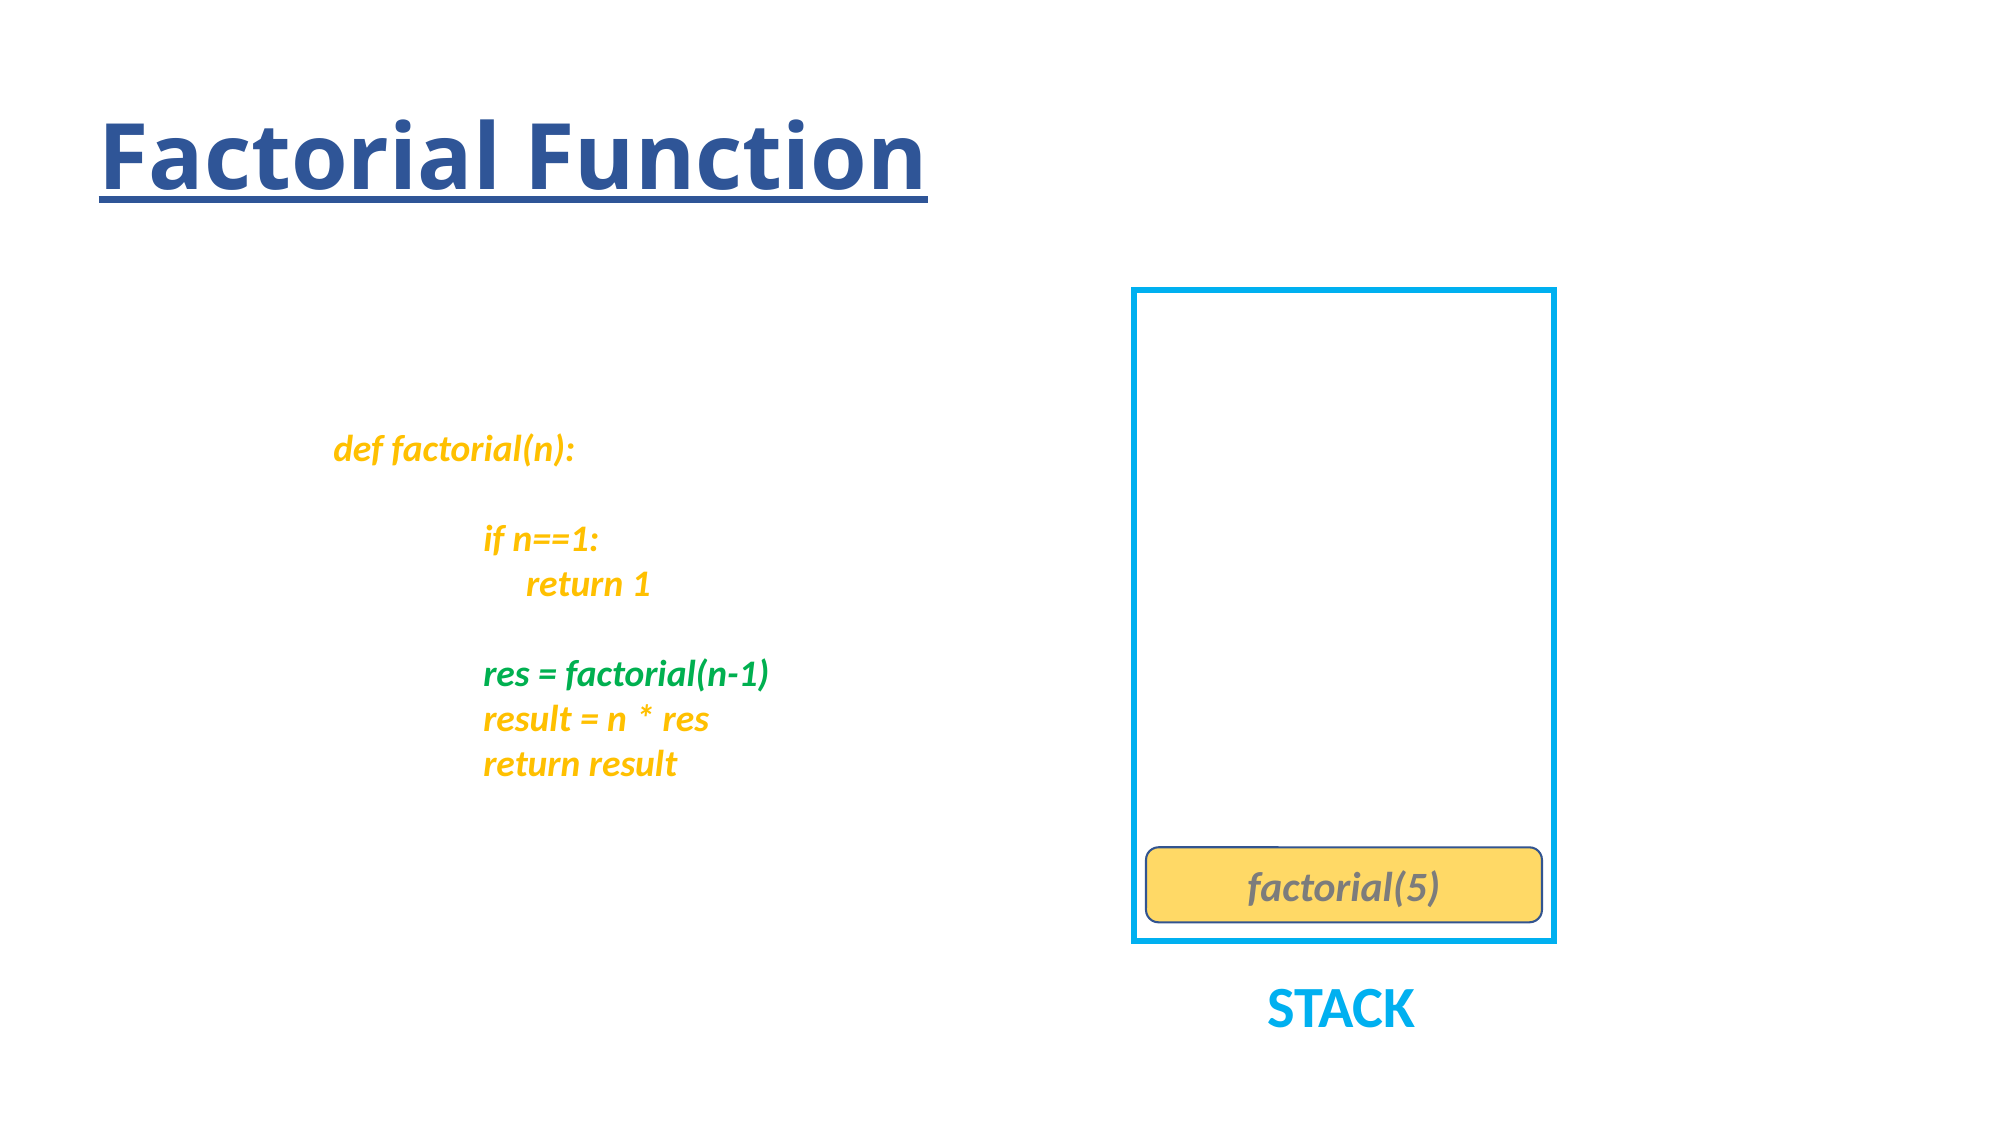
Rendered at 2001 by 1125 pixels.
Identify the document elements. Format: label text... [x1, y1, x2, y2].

text_box STACK [1252, 961, 1436, 1047]
text_box [1133, 289, 1555, 942]
title Factorial Function [83, 51, 1809, 269]
text_box factorial(5) [1144, 846, 1544, 924]
text_box def factorial(n): if n==1: return 1 res = factorial(n-1) result = n * res return result [318, 416, 785, 792]
